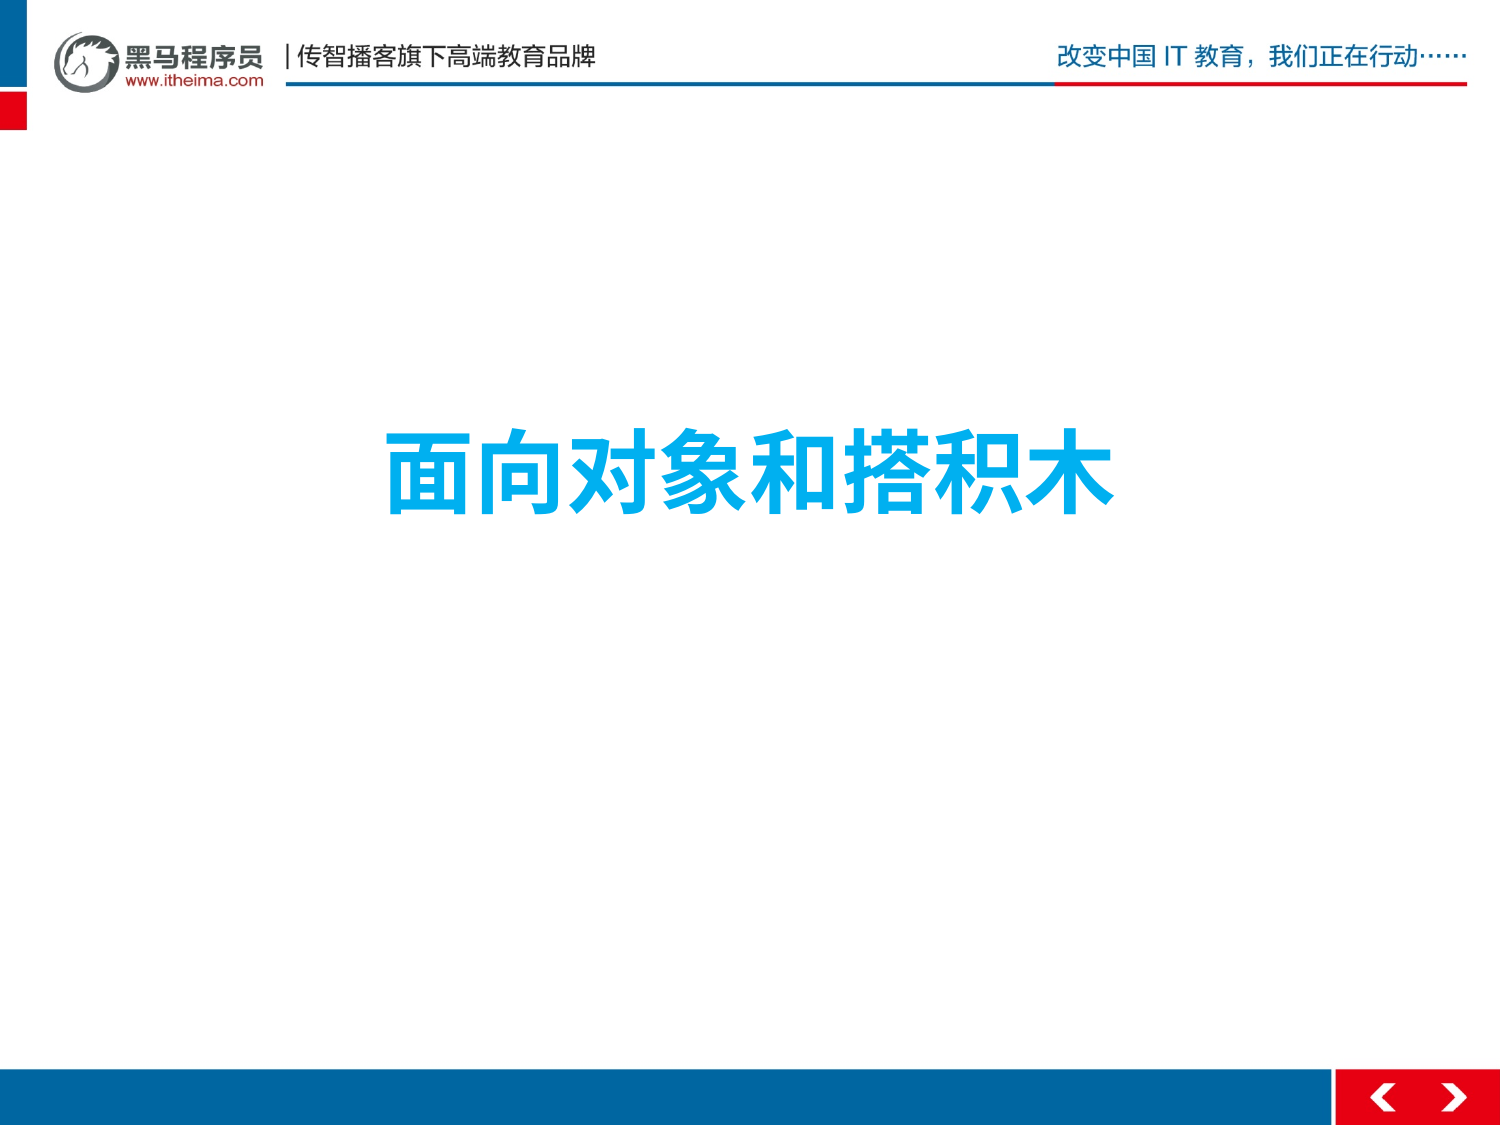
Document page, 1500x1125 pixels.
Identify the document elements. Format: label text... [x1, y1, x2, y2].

title 面向对象和搭积木 [112, 349, 1388, 591]
picture [0, 0, 1500, 1125]
